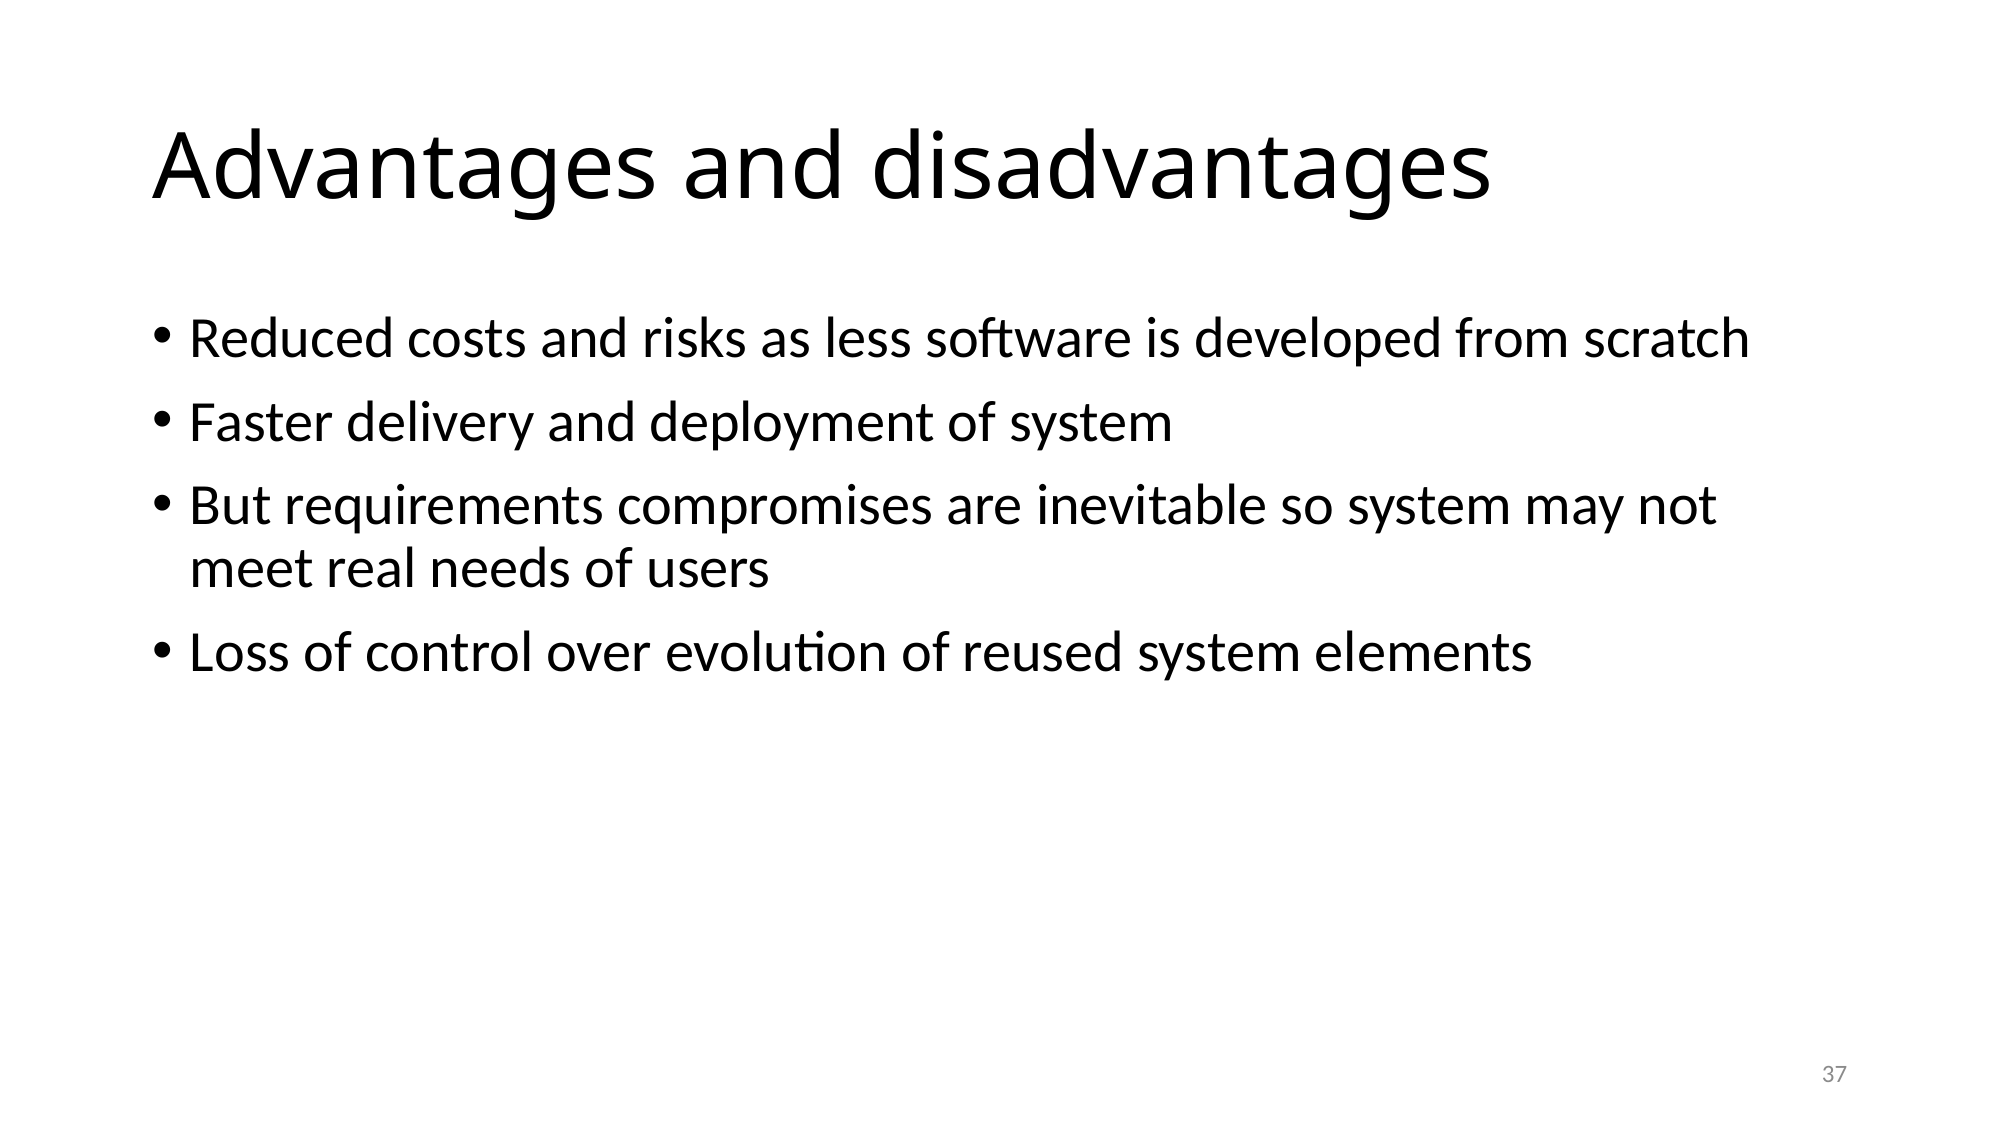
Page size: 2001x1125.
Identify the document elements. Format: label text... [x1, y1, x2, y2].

list Reduced costs and risks as less software is developed from scratch Faster delivery and deployment of system But requirements compromises are inevitable so system may not meet real needs of users Loss of control over evolution of reused system elements [137, 299, 1863, 1014]
slide_number 37 [1412, 1042, 1863, 1103]
title Advantages and disadvantages [137, 59, 1863, 278]
